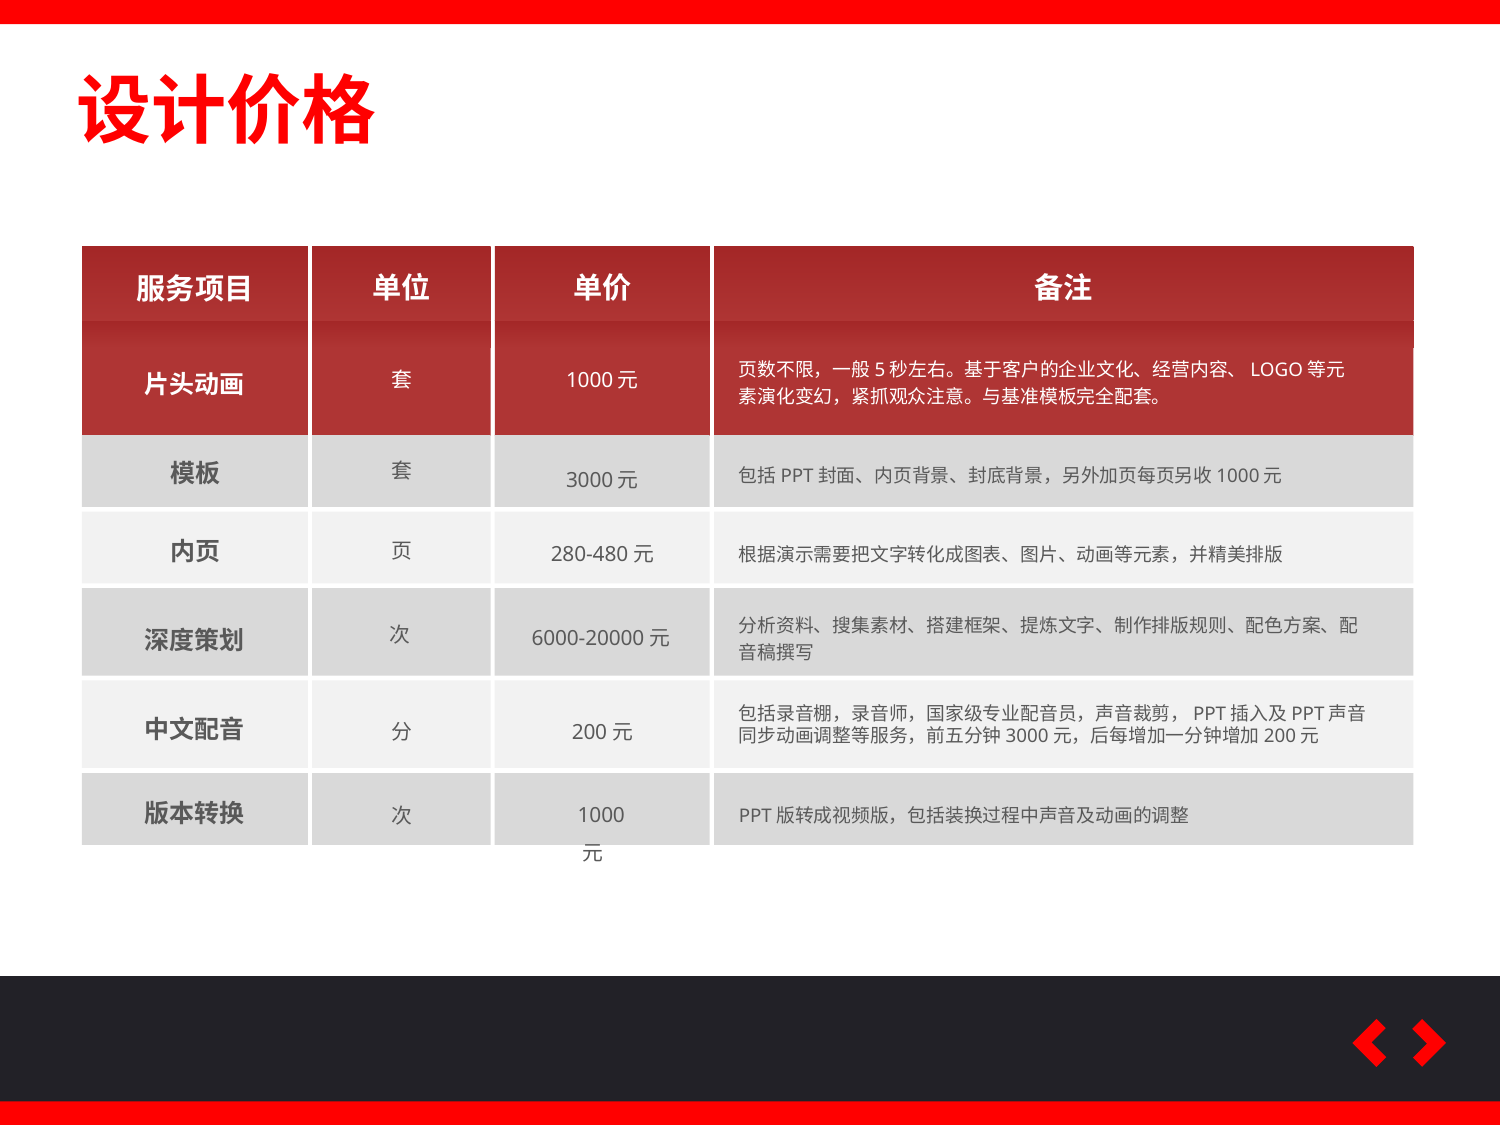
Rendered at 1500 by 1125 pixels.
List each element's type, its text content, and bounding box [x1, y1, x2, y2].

text_box 设计价格 [61, 54, 392, 160]
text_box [81, 245, 1414, 845]
text_box [0, 0, 1500, 25]
